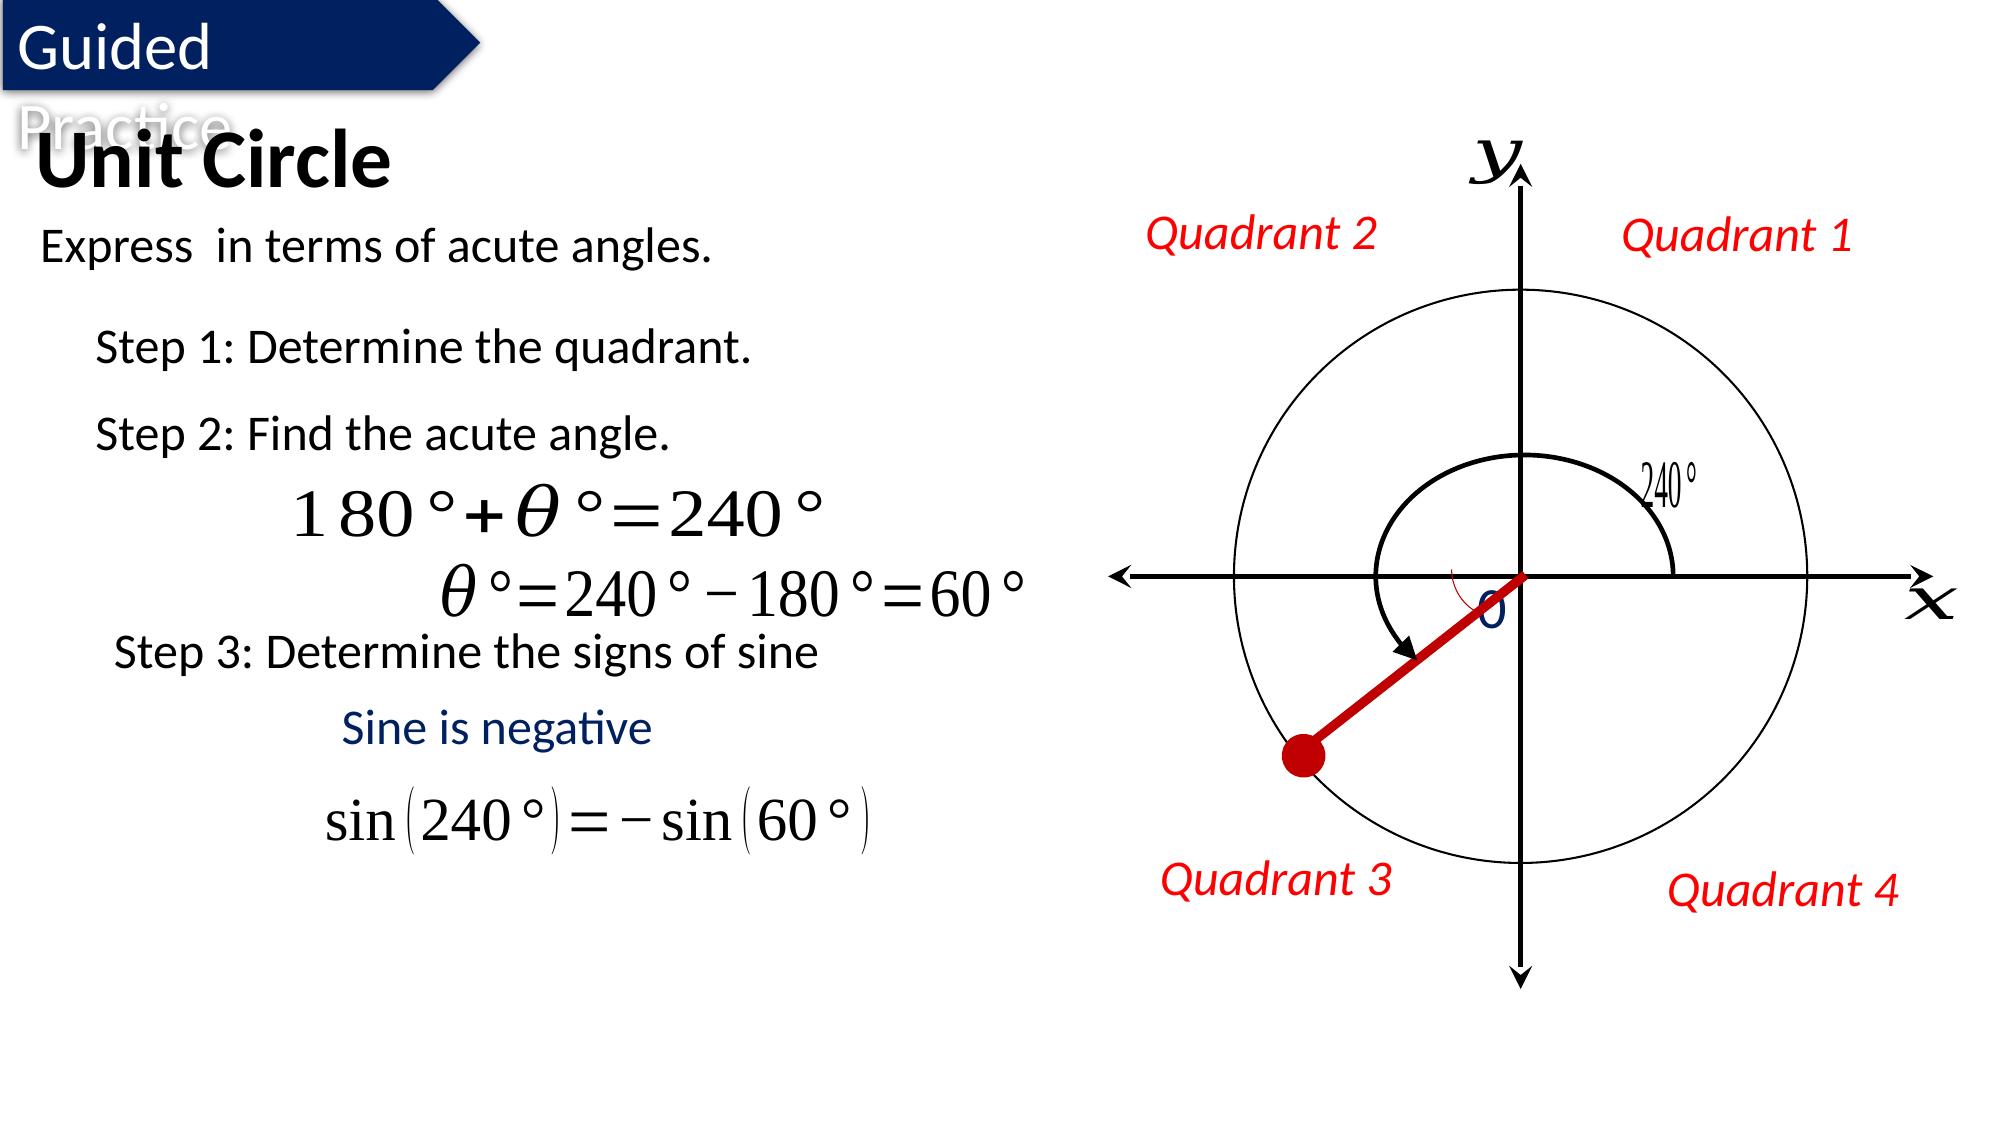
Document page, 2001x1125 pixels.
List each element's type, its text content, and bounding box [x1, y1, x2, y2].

text_box Step 2: Find the acute angle. [80, 393, 1082, 468]
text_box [1254, 653, 1562, 695]
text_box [1108, 119, 1962, 989]
text_box Guided Practice [2, 0, 481, 91]
text_box Unit Circle [20, 96, 408, 212]
text_box Sine is negative [326, 686, 668, 762]
text_box Step 1: Determine the quadrant. [80, 305, 1082, 381]
text_box Step 3: Determine the signs of sine [99, 611, 1100, 686]
